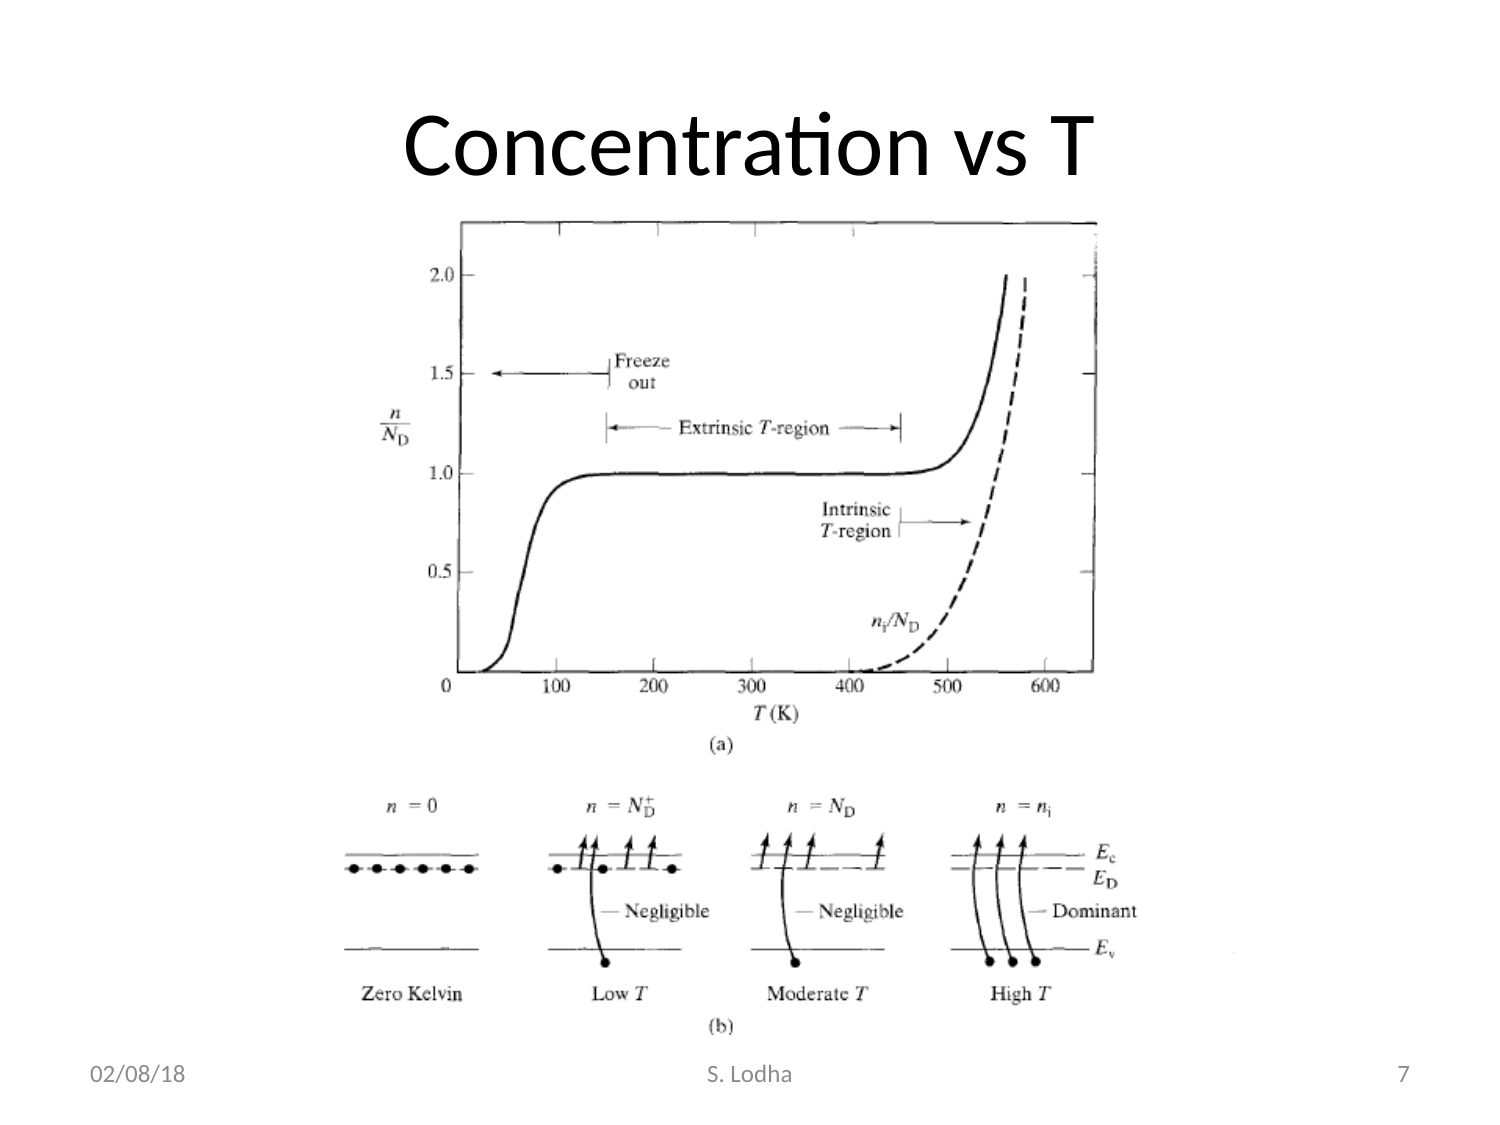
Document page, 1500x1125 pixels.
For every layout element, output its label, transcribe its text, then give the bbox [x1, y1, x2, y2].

slide_number 7 [1074, 1042, 1425, 1103]
picture [249, 187, 1243, 1035]
footer S. Lodha [512, 1043, 988, 1103]
title Concentration vs T [75, 45, 1425, 233]
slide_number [75, 1042, 425, 1103]
